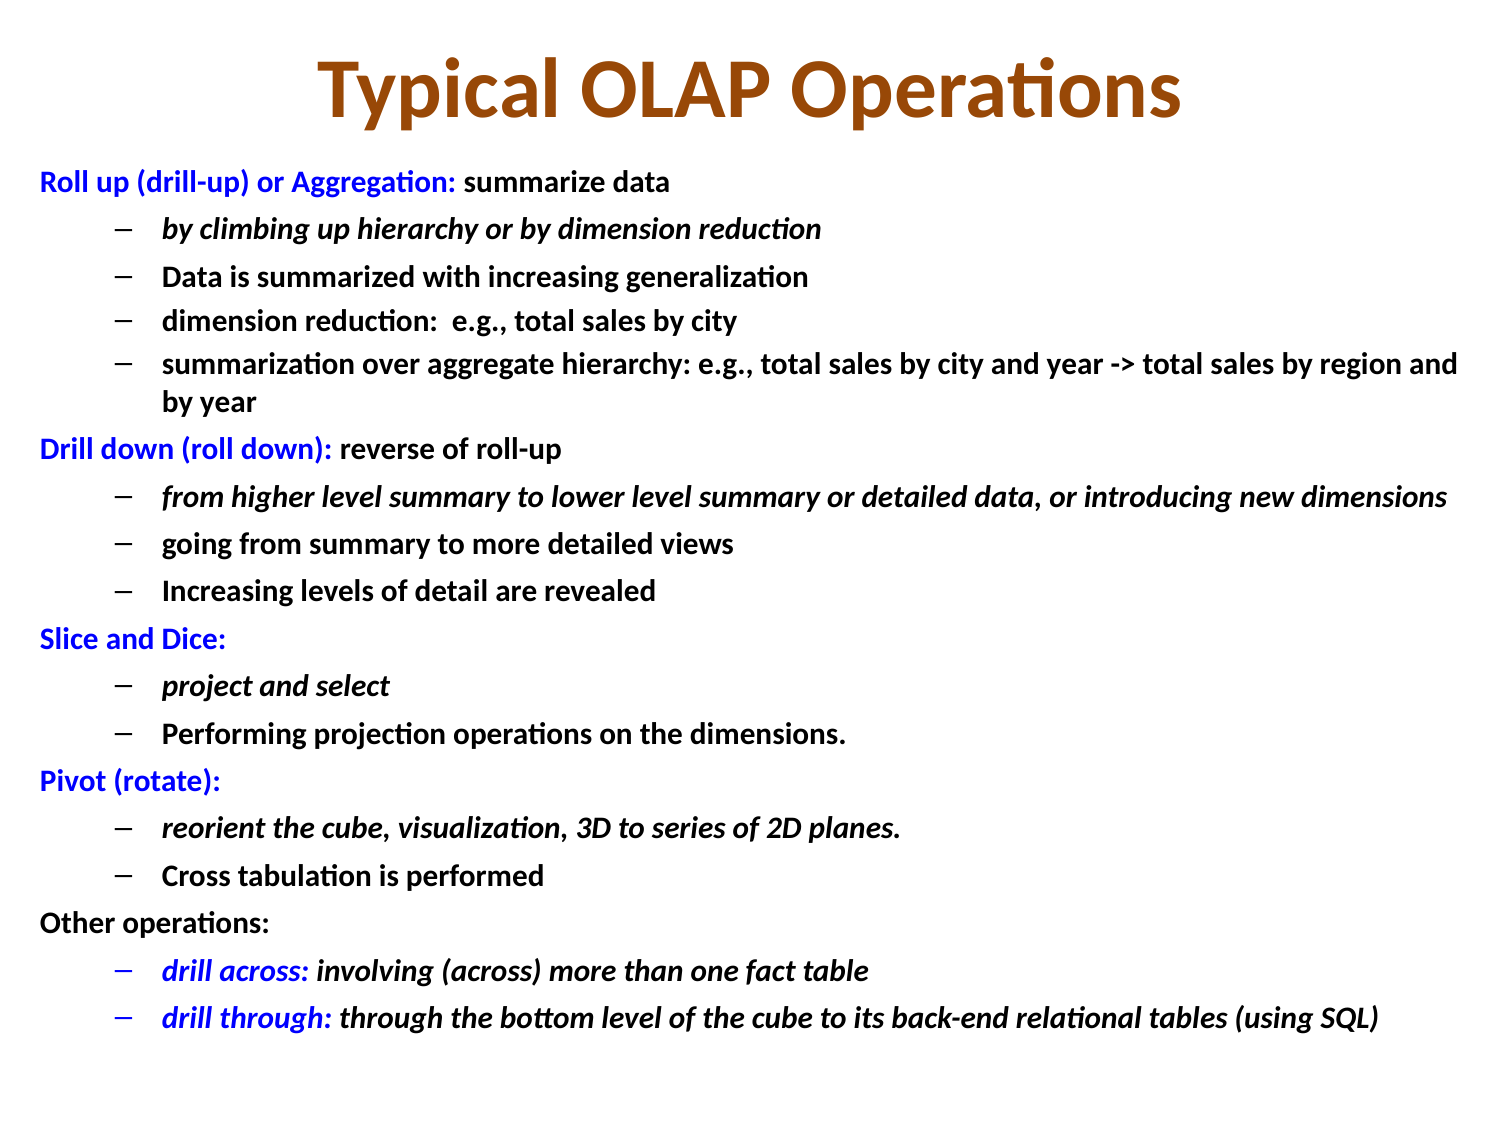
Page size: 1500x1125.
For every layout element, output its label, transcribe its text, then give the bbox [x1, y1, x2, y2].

title Typical OLAP Operations [75, 24, 1425, 143]
list Roll up (drill-up) or Aggregation: summarize data by climbing up hierarchy or by dimension reduction Data is summarized with increasing generalization dimension reduction: e.g., total sales by city summarization over aggregate hierarchy: e.g., total sales by city and year -> total sales by region and by year Drill down (roll down): reverse of roll-up from higher level summary to lower level summary or detailed data, or introducing new dimensions going from summary to more detailed views Increasing levels of detail are revealed Slice and Dice: project and select Performing projection operations on the dimensions. Pivot (rotate): reorient the cube, visualization, 3D to series of 2D planes. Cross tabulation is performed Other operations: drill across: involving (across) more than one fact table drill through: through the bottom level of the cube to its back-end relational tables (using SQL) [24, 149, 1475, 1100]
